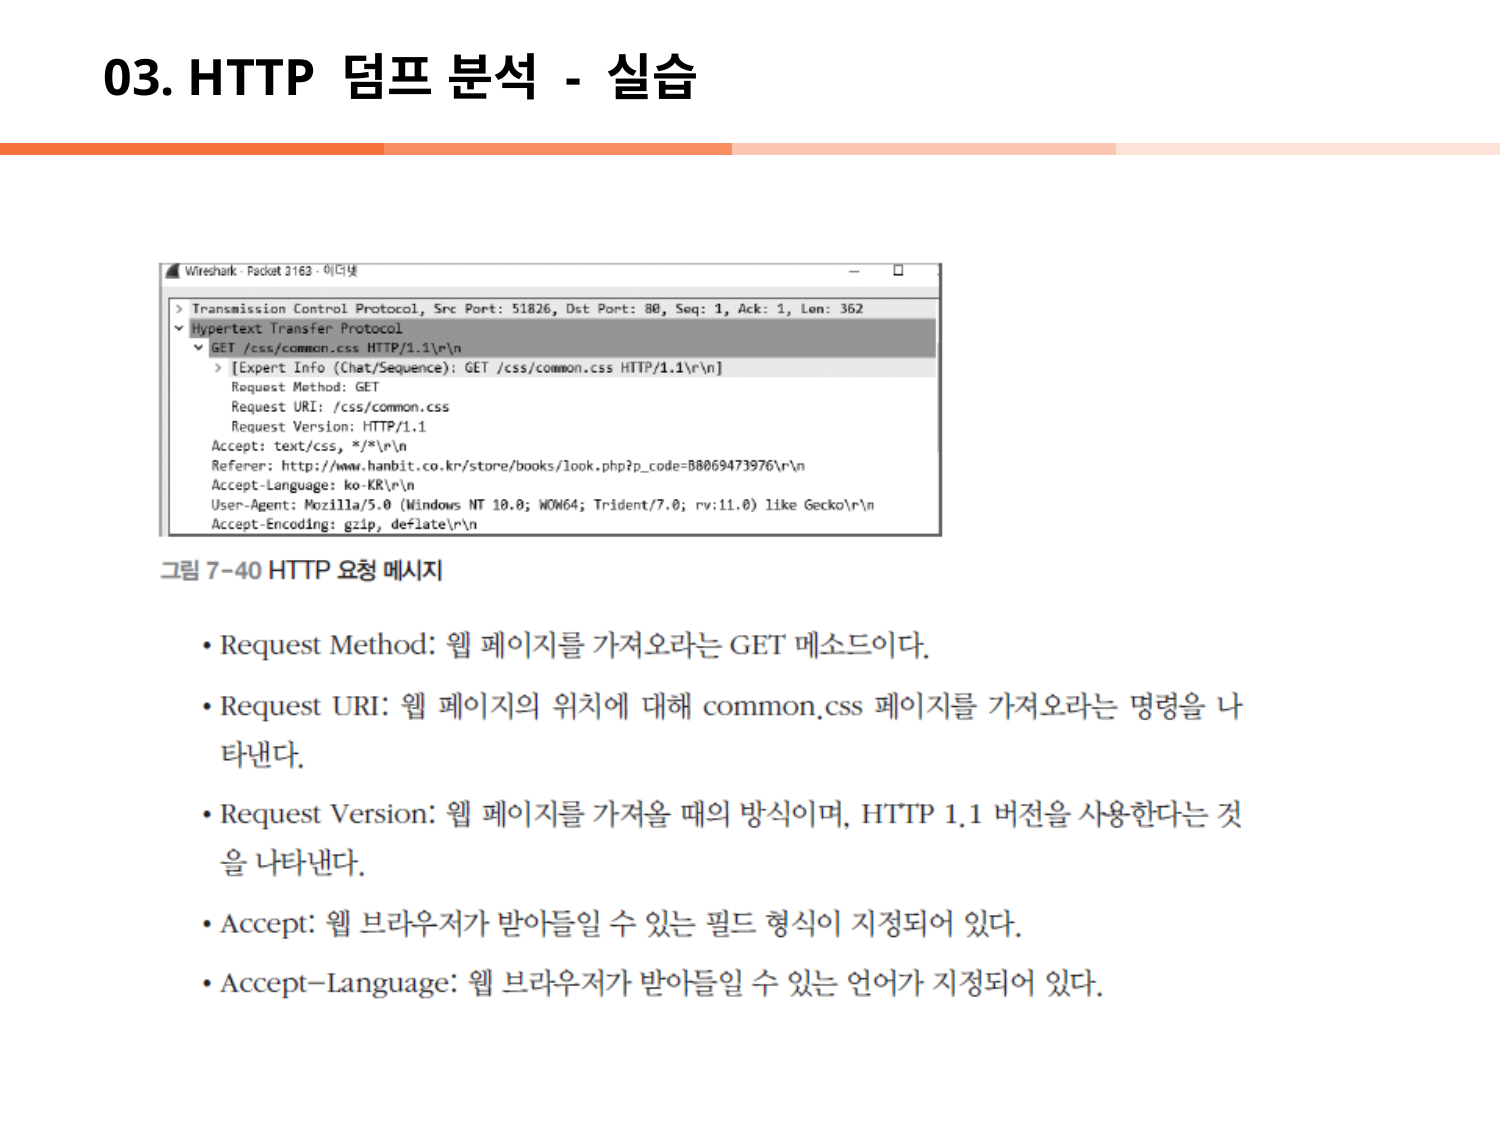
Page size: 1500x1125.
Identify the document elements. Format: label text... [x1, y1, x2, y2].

title 03. HTTP 덤프 분석 - 실습 [88, 30, 1330, 121]
picture [141, 243, 1266, 1022]
